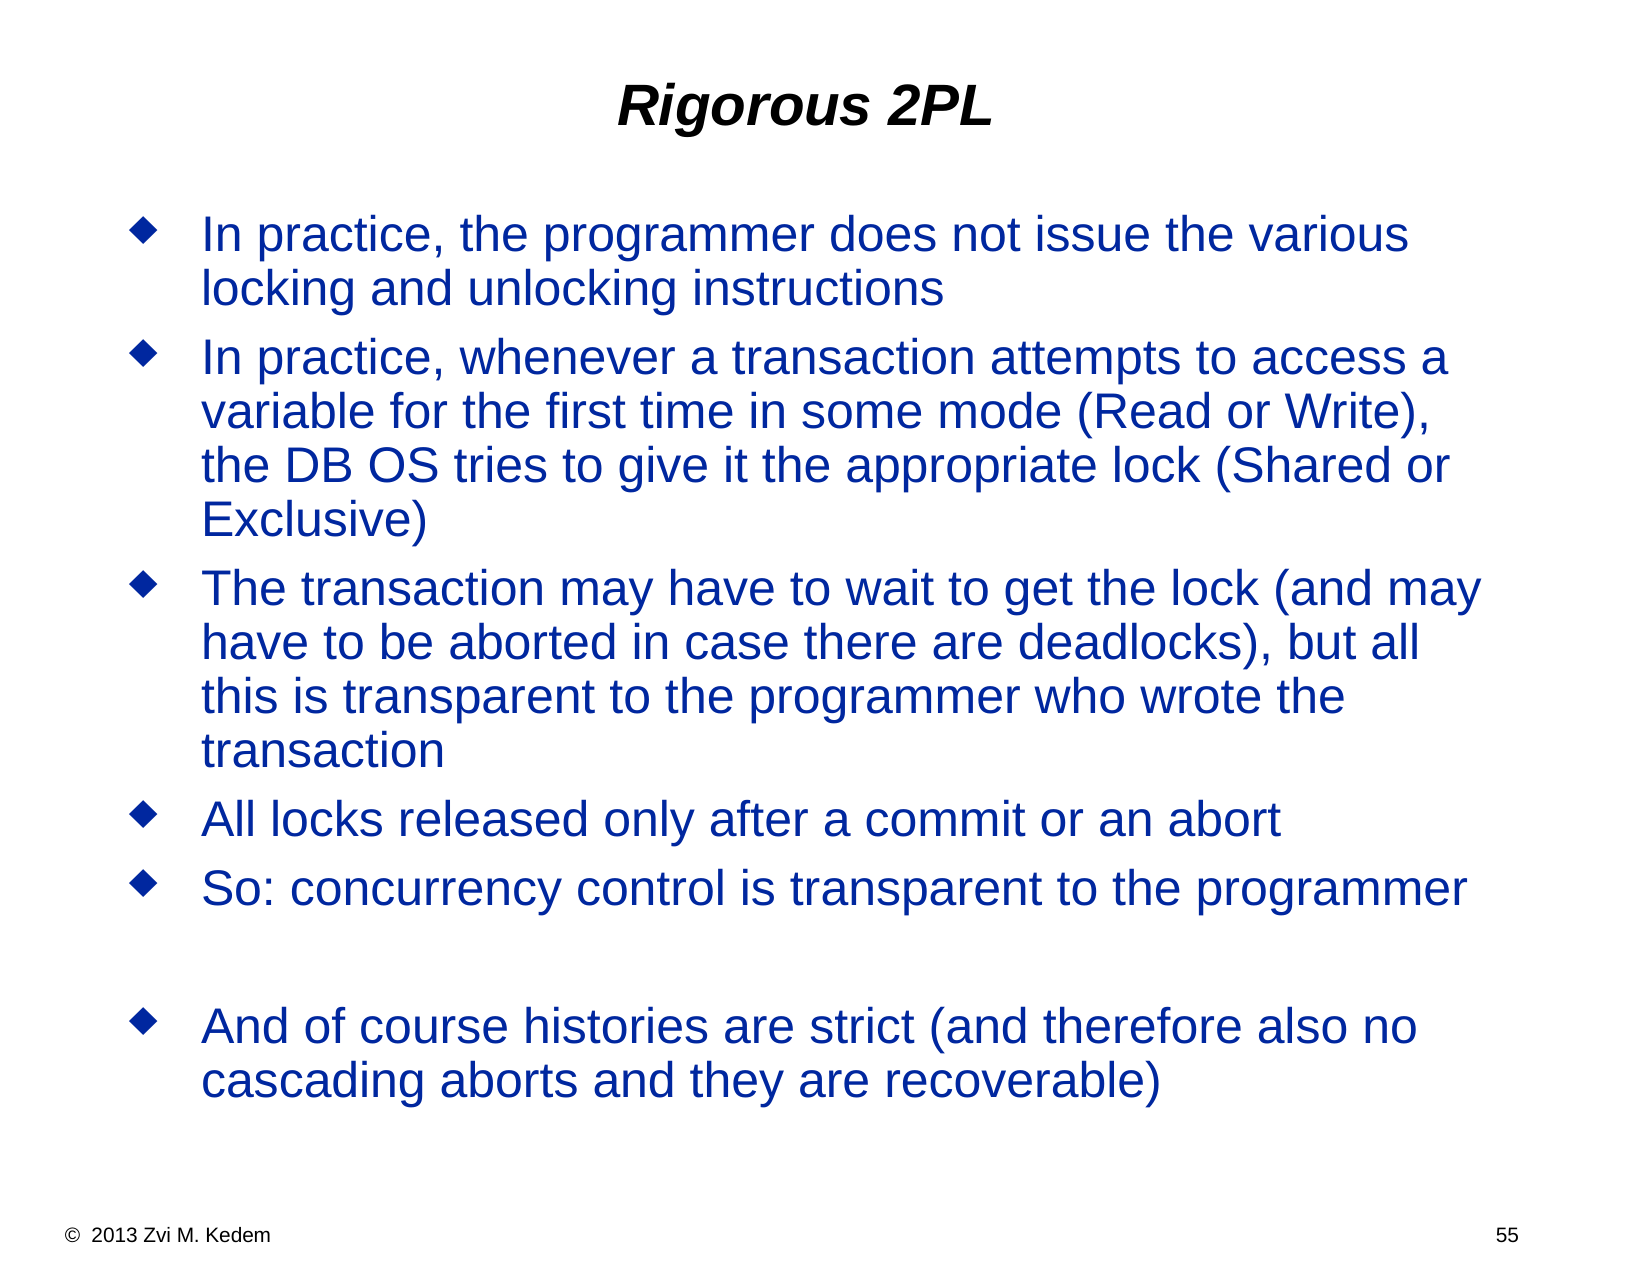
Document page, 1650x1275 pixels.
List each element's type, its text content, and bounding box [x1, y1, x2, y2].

title Rigorous 2PL [111, 36, 1501, 176]
list In practice, the programmer does not issue the various locking and unlocking instructions In practice, whenever a transaction attempts to access a variable for the first time in some mode (Read or Write), the DB OS tries to give it the appropriate lock (Shared or Exclusive) The transaction may have to wait to get the lock (and may have to be aborted in case there are deadlocks), but all this is transparent to the programmer who wrote the transaction All locks released only after a commit or an abort So: concurrency control is transparent to the programmer And of course histories are strict (and therefore also no cascading aborts and they are recoverable) [111, 199, 1513, 1201]
